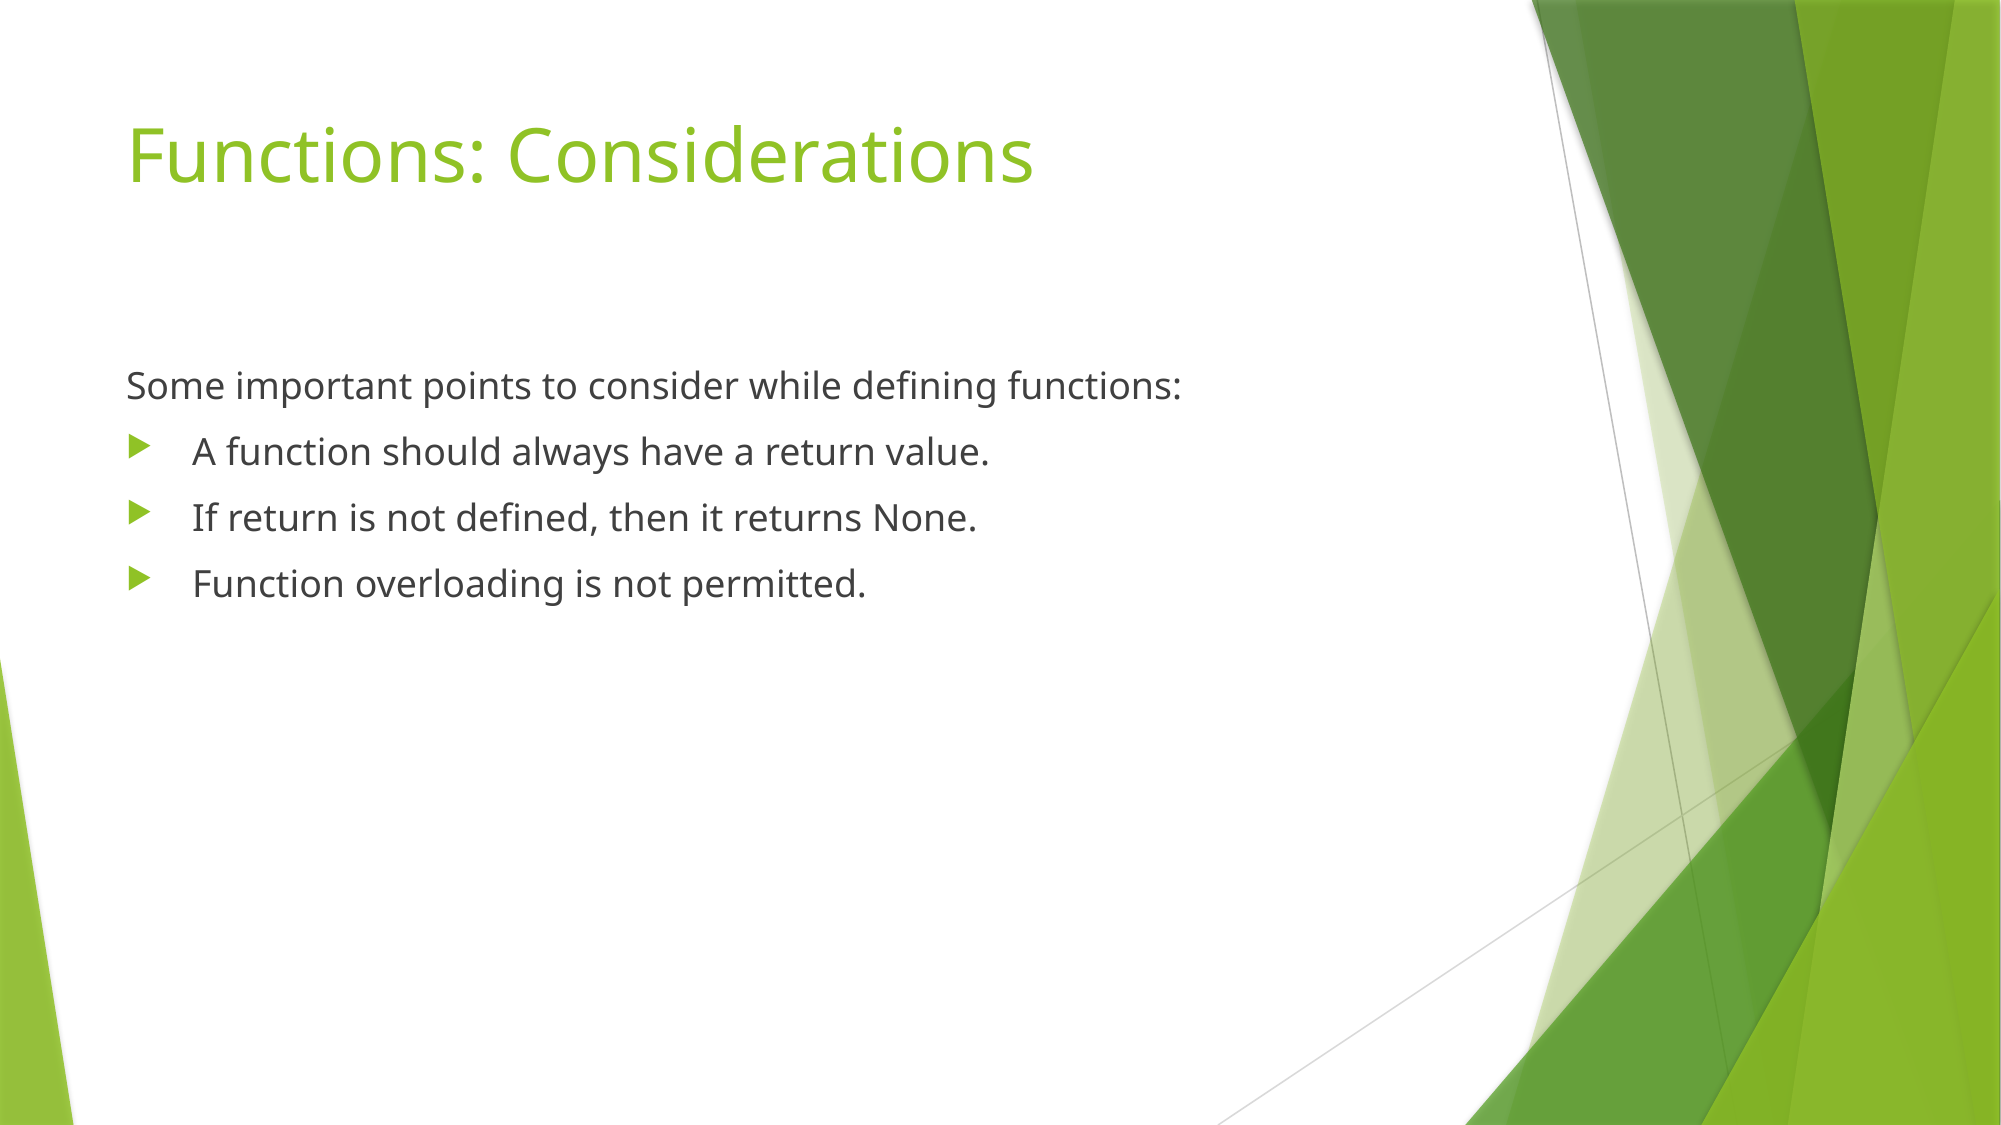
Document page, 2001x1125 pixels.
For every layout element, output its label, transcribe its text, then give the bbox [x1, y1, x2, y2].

list Some important points to consider while defining functions: A function should always have a return value. If return is not defined, then it returns None. Function overloading is not permitted. [111, 354, 1522, 992]
title Functions: Considerations [111, 99, 1522, 317]
